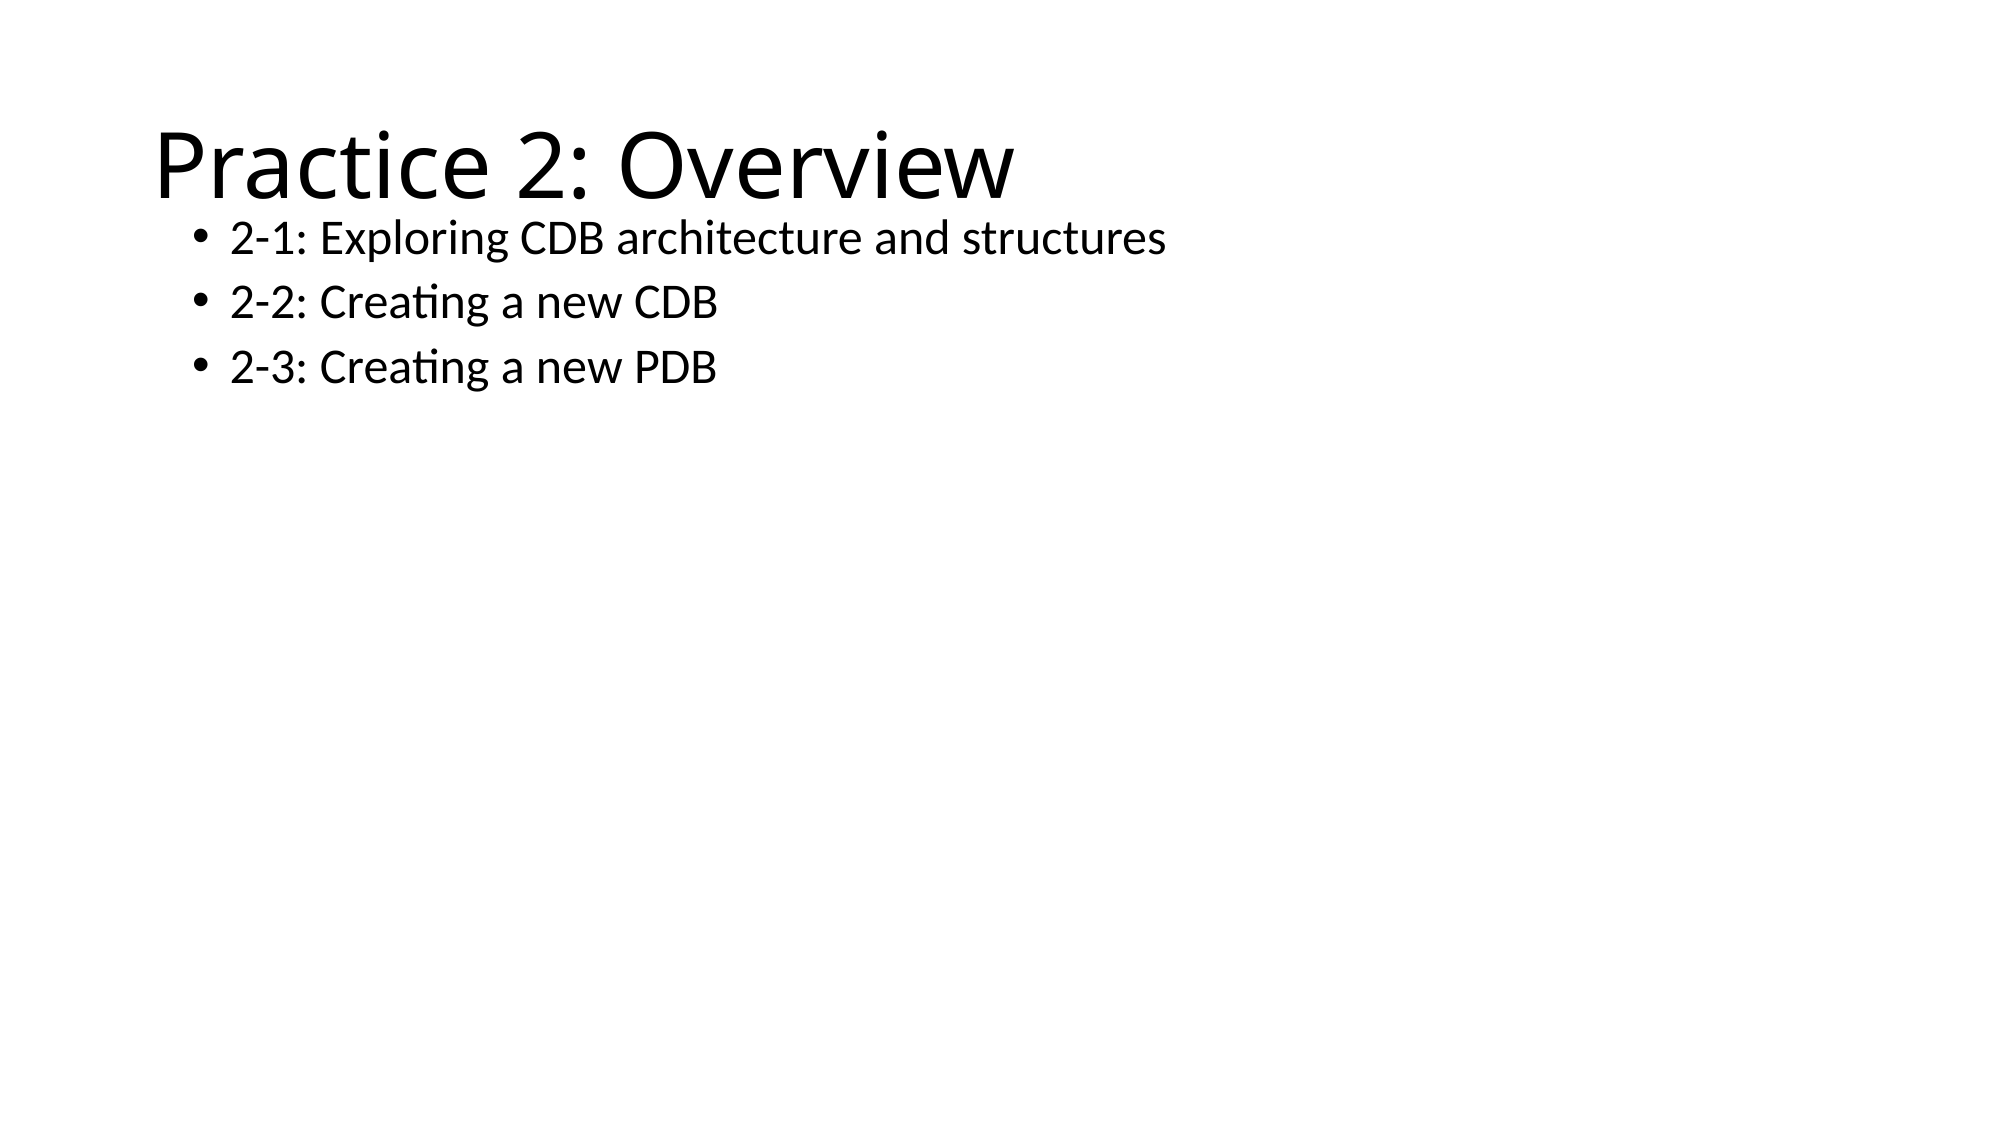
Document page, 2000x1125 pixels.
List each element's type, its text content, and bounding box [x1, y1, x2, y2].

list 2-1: Exploring CDB architecture and structures 2-2: Creating a new CDB 2-3: Creating a new PDB [102, 203, 1898, 407]
title Practice 2: Overview [137, 59, 1862, 203]
